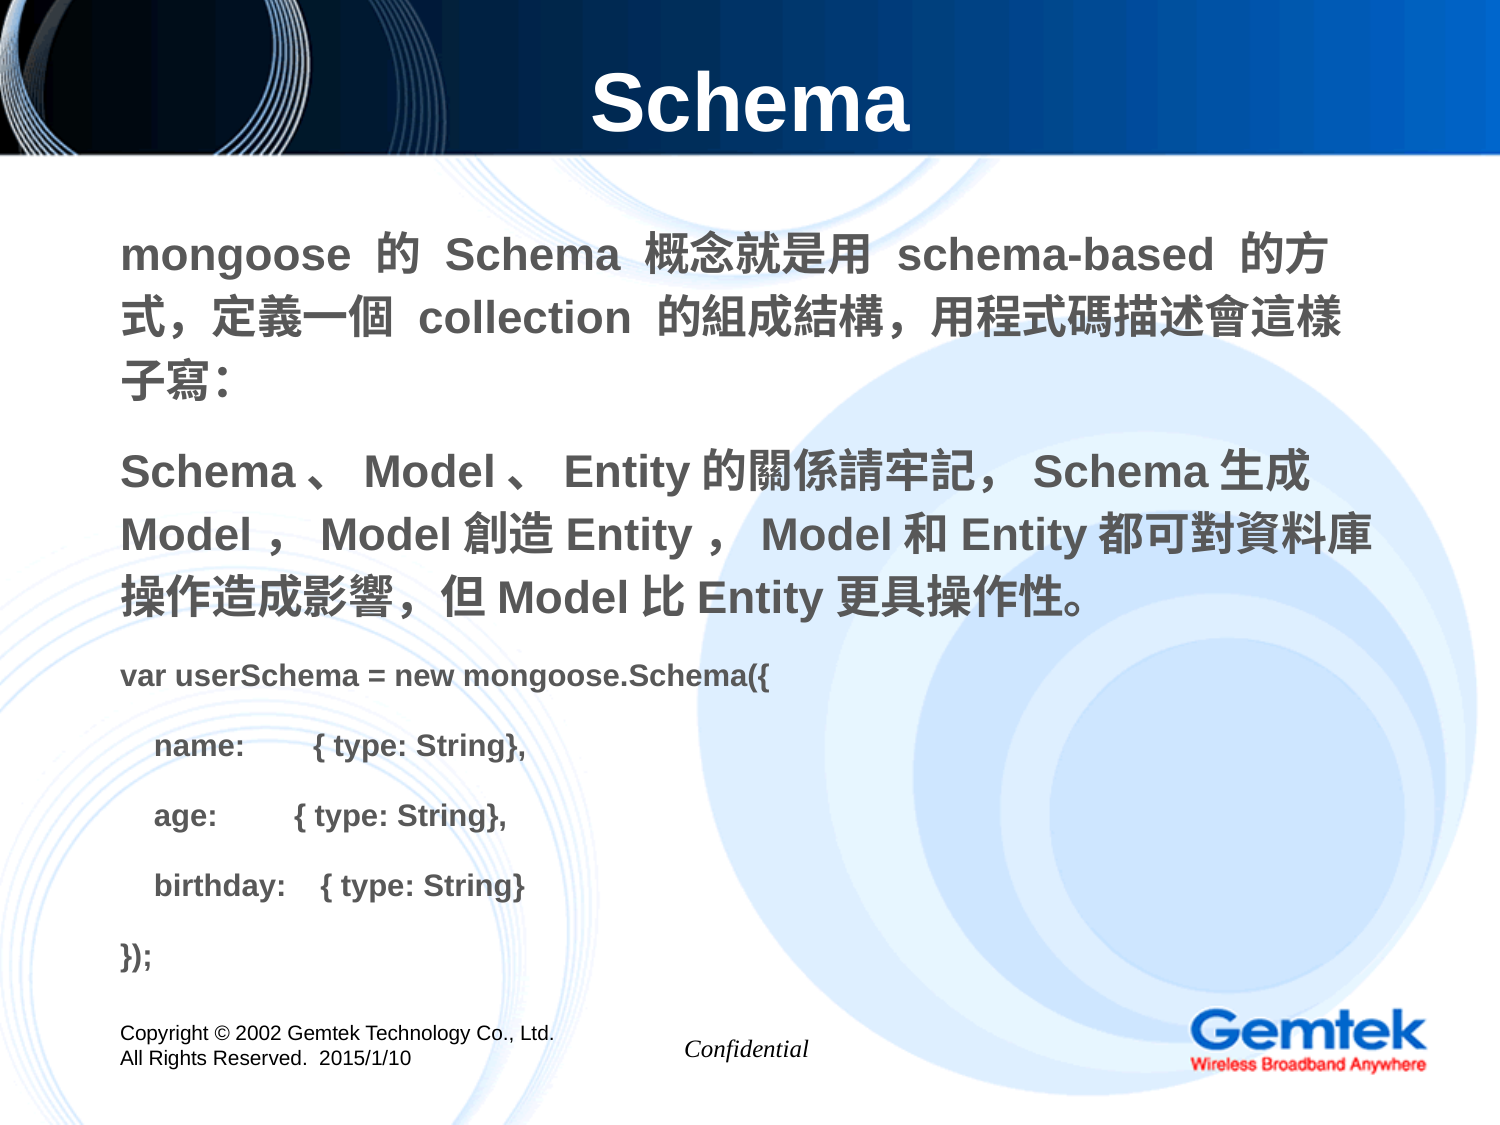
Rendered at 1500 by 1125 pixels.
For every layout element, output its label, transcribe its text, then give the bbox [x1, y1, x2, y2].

list mongoose 的 Schema 概念就是用 schema-based 的方式，定義一個 collection 的組成結構，用程式碼描述會這樣子寫： Schema、Model、Entity的關係請牢記，Schema生成Model，Model創造Entity，Model和Entity都可對資料庫操作造成影響，但Model比Entity更具操作性。 var userSchema = new mongoose.Schema({ name: { type: String}, age: { type: String}, birthday: { type: String} }); [111, 208, 1388, 969]
title Schema [111, 16, 1388, 166]
picture [0, 0, 1500, 1125]
